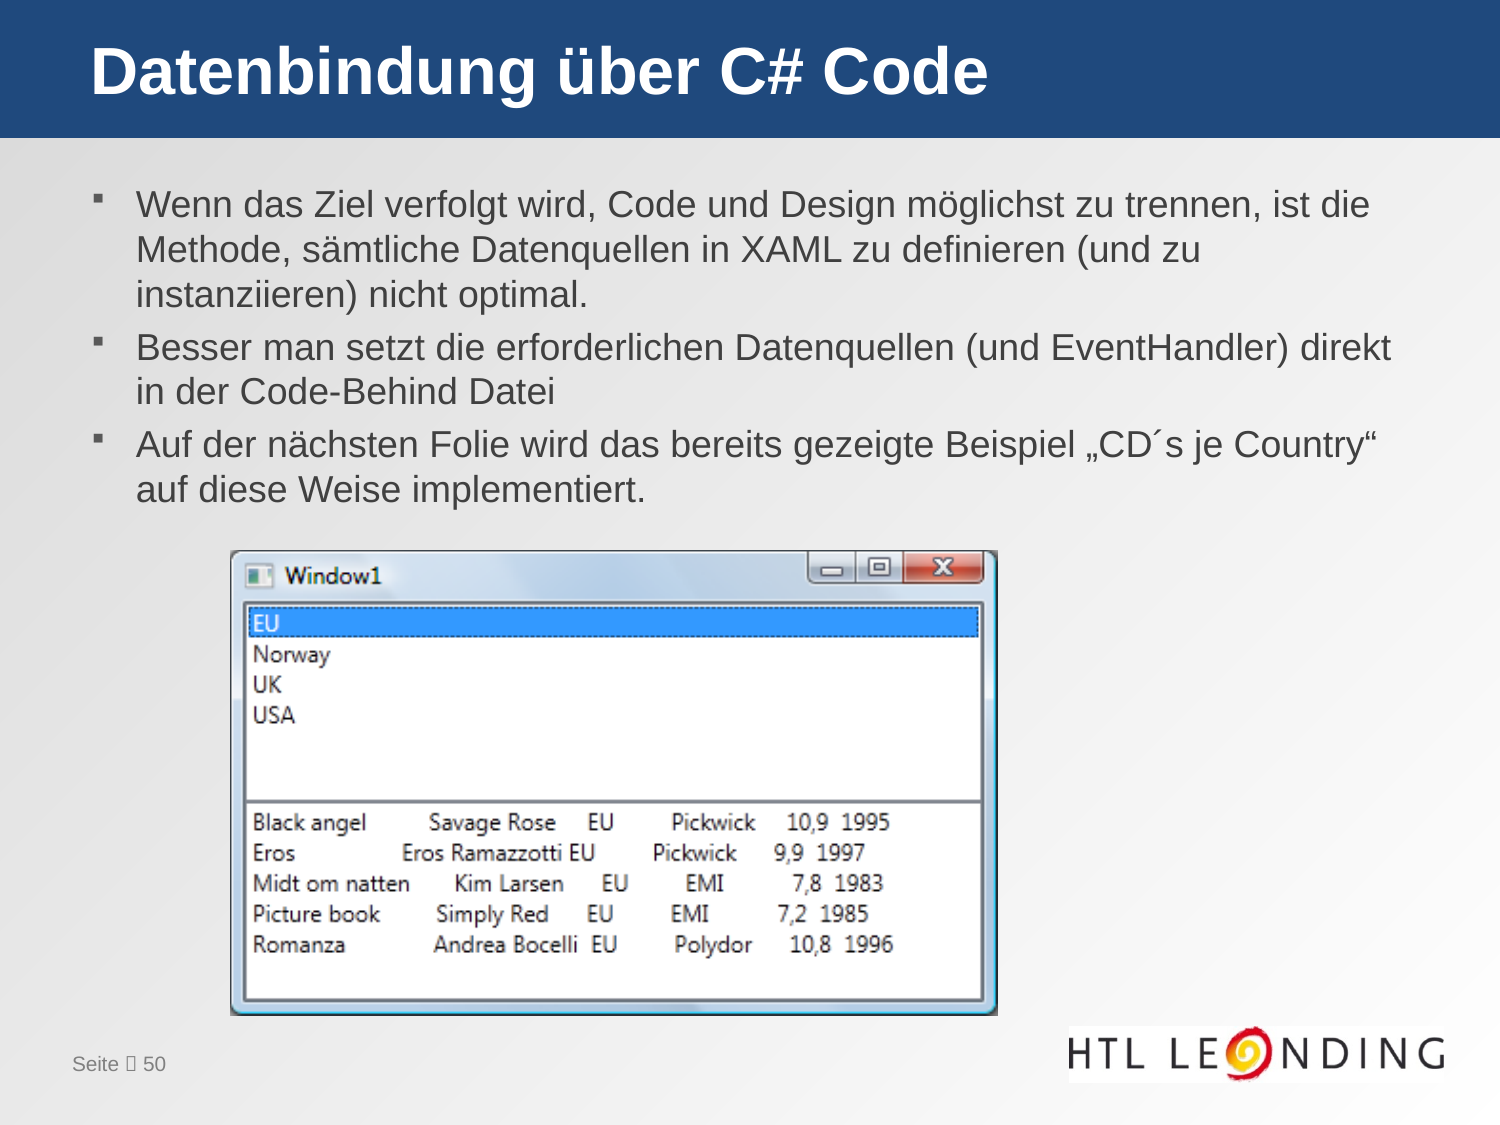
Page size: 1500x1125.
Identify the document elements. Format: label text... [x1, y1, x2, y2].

picture [1069, 1026, 1444, 1083]
picture [229, 550, 999, 1016]
title Datenbindung über C# Code [75, 20, 1425, 208]
list Wenn das Ziel verfolgt wird, Code und Design möglichst zu trennen, ist die Methode, sämtliche Datenquellen in XAML zu definieren (und zu instanziieren) nicht optimal. Besser man setzt die erforderlichen Datenquellen (und EventHandler) direkt in der Code-Behind Datei Auf der nächsten Folie wird das bereits gezeigte Beispiel „CD´s je Country“ auf diese Weise implementiert. [76, 172, 1427, 916]
